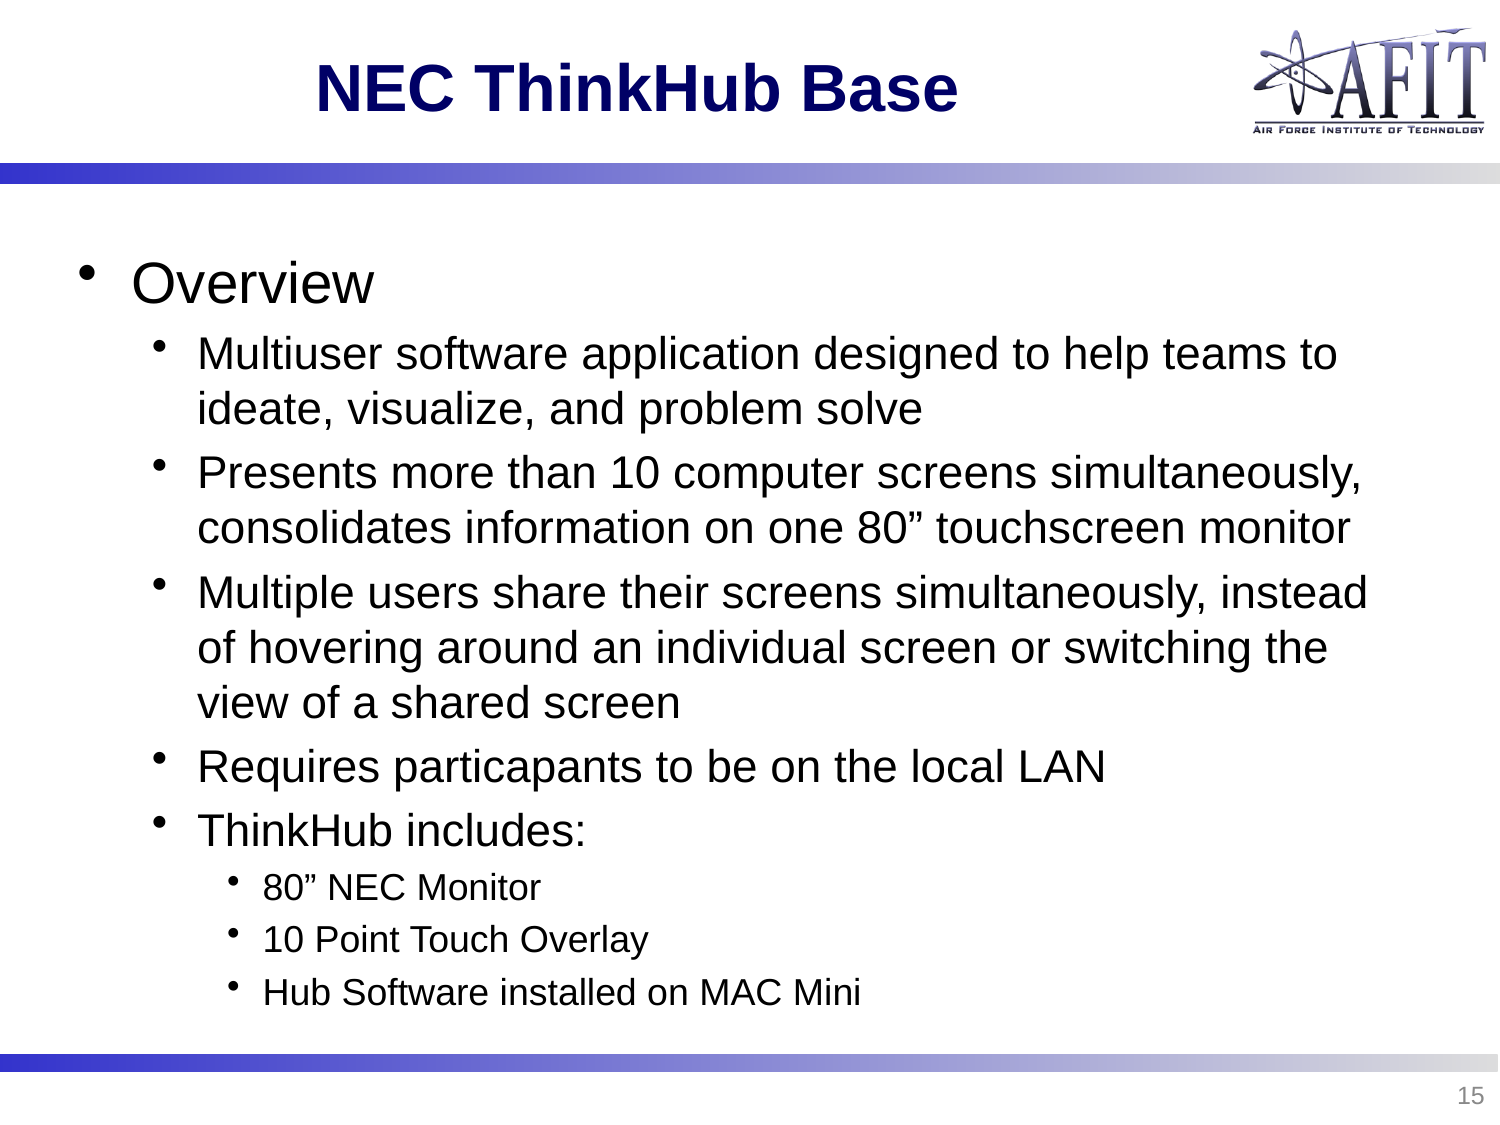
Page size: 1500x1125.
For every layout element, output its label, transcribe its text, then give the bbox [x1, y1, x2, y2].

slide_number 15 [1149, 1065, 1500, 1125]
list Overview Multiuser software application designed to help teams to ideate, visualize, and problem solve Presents more than 10 computer screens simultaneously, consolidates information on one 80” touchscreen monitor Multiple users share their screens simultaneously, instead of hovering around an individual screen or switching the view of a shared screen Requires particapants to be on the local LAN ThinkHub includes: 80” NEC Monitor 10 Point Touch Overlay Hub Software installed on MAC Mini [62, 237, 1412, 913]
title NEC ThinkHub Base [0, 0, 1275, 169]
